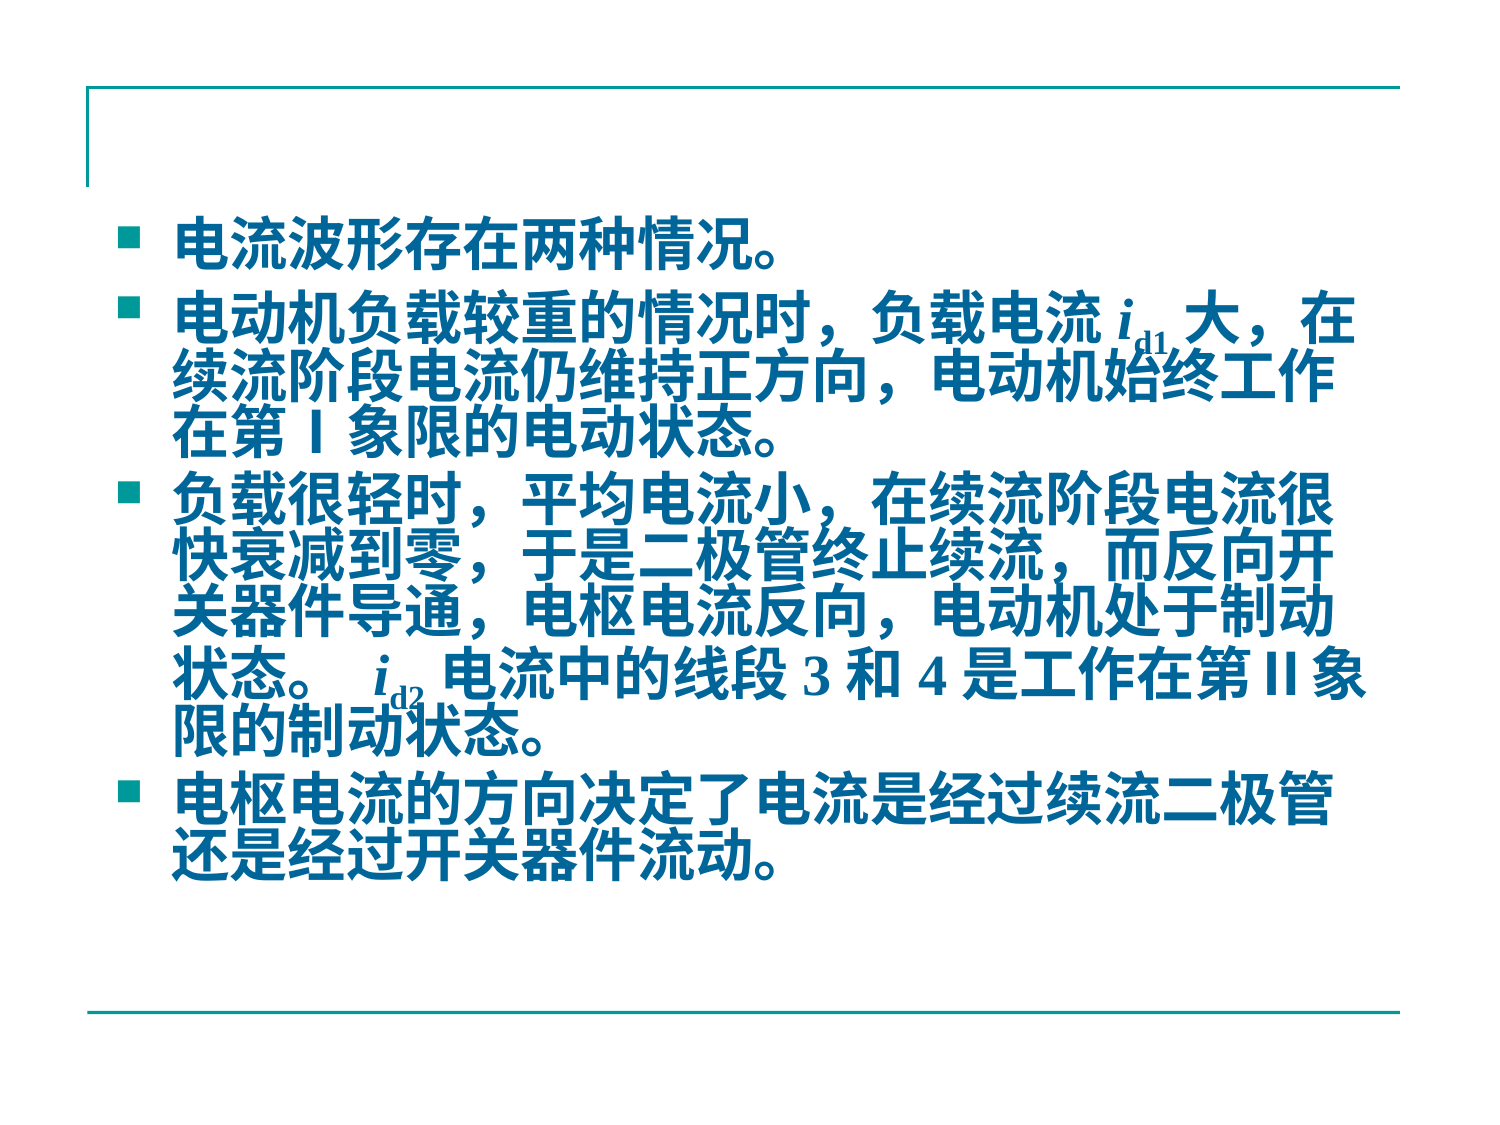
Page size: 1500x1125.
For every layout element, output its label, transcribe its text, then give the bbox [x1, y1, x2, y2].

list 电流波形存在两种情况。 电动机负载较重的情况时，负载电流id1大，在续流阶段电流仍维持正方向，电动机始终工作在第Ⅰ象限的电动状态。 负载很轻时，平均电流小，在续流阶段电流很快衰减到零，于是二极管终止续流，而反向开关器件导通，电枢电流反向，电动机处于制动状态。 id2电流中的线段3和4是工作在第Ⅱ象限的制动状态。 电枢电流的方向决定了电流是经过续流二极管还是经过开关器件流动。 [99, 213, 1388, 1006]
